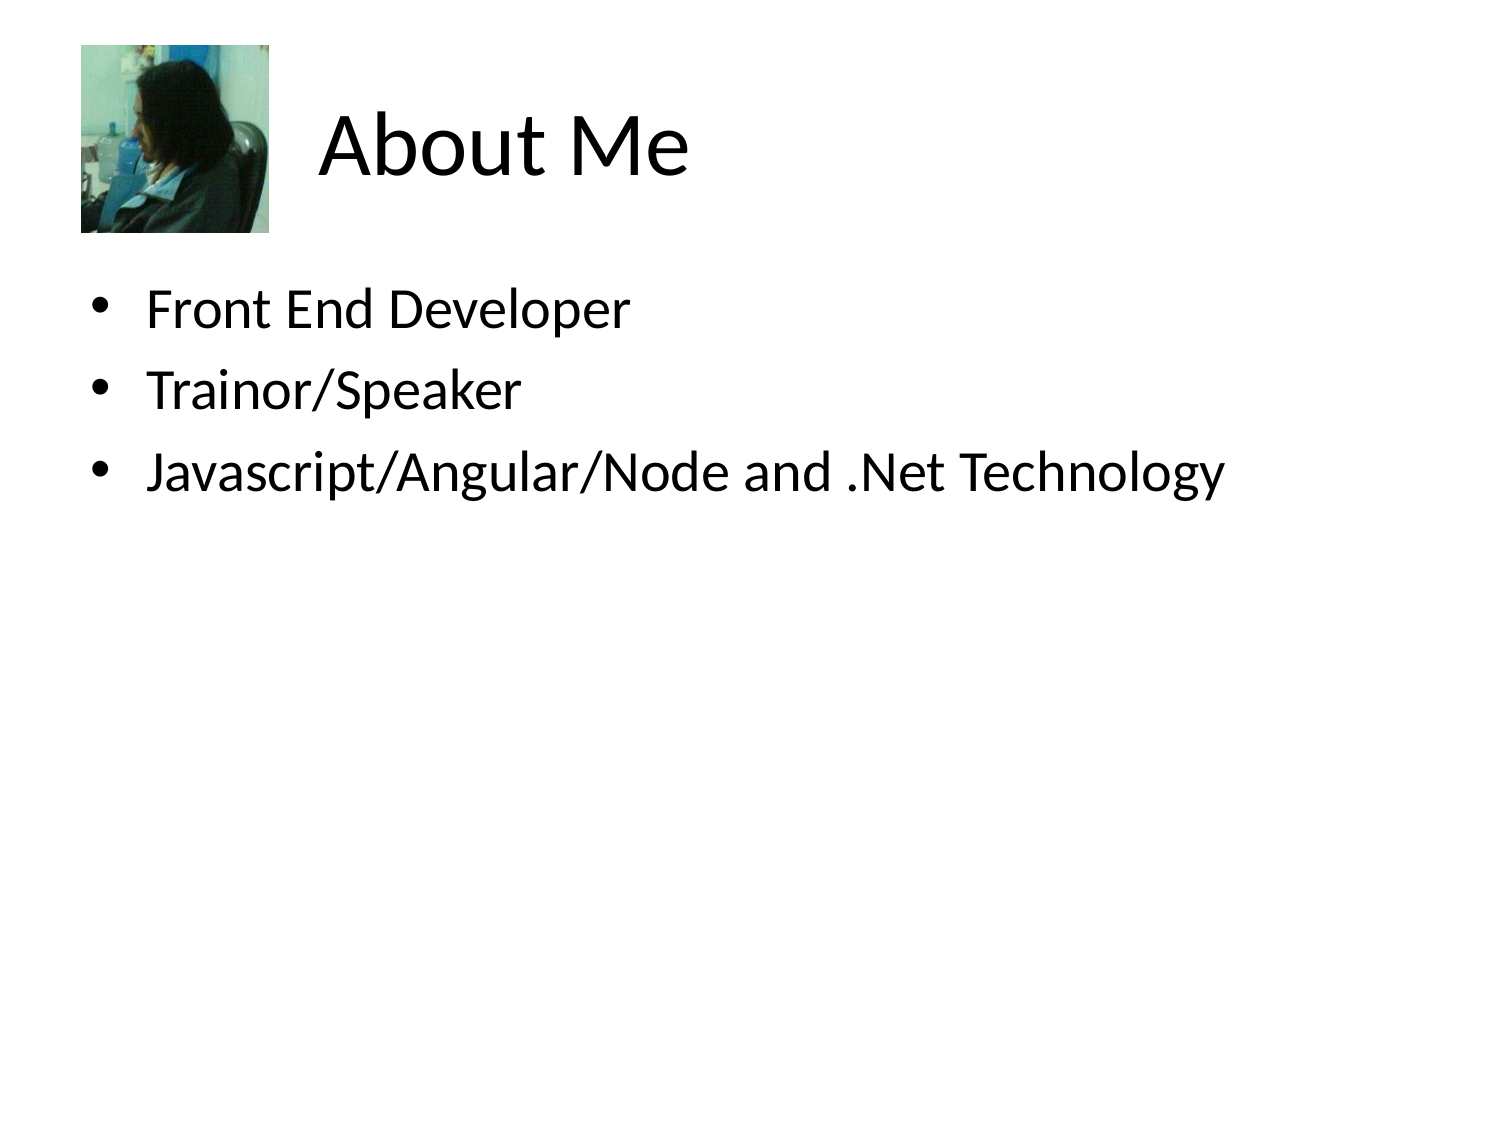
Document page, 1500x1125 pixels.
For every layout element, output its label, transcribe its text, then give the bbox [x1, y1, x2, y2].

title About Me [270, 45, 1425, 233]
title About Me [75, 45, 80, 233]
list Front End Developer Trainor/Speaker Javascript/Angular/Node and .Net Technology [75, 262, 1425, 1005]
picture [81, 45, 269, 233]
